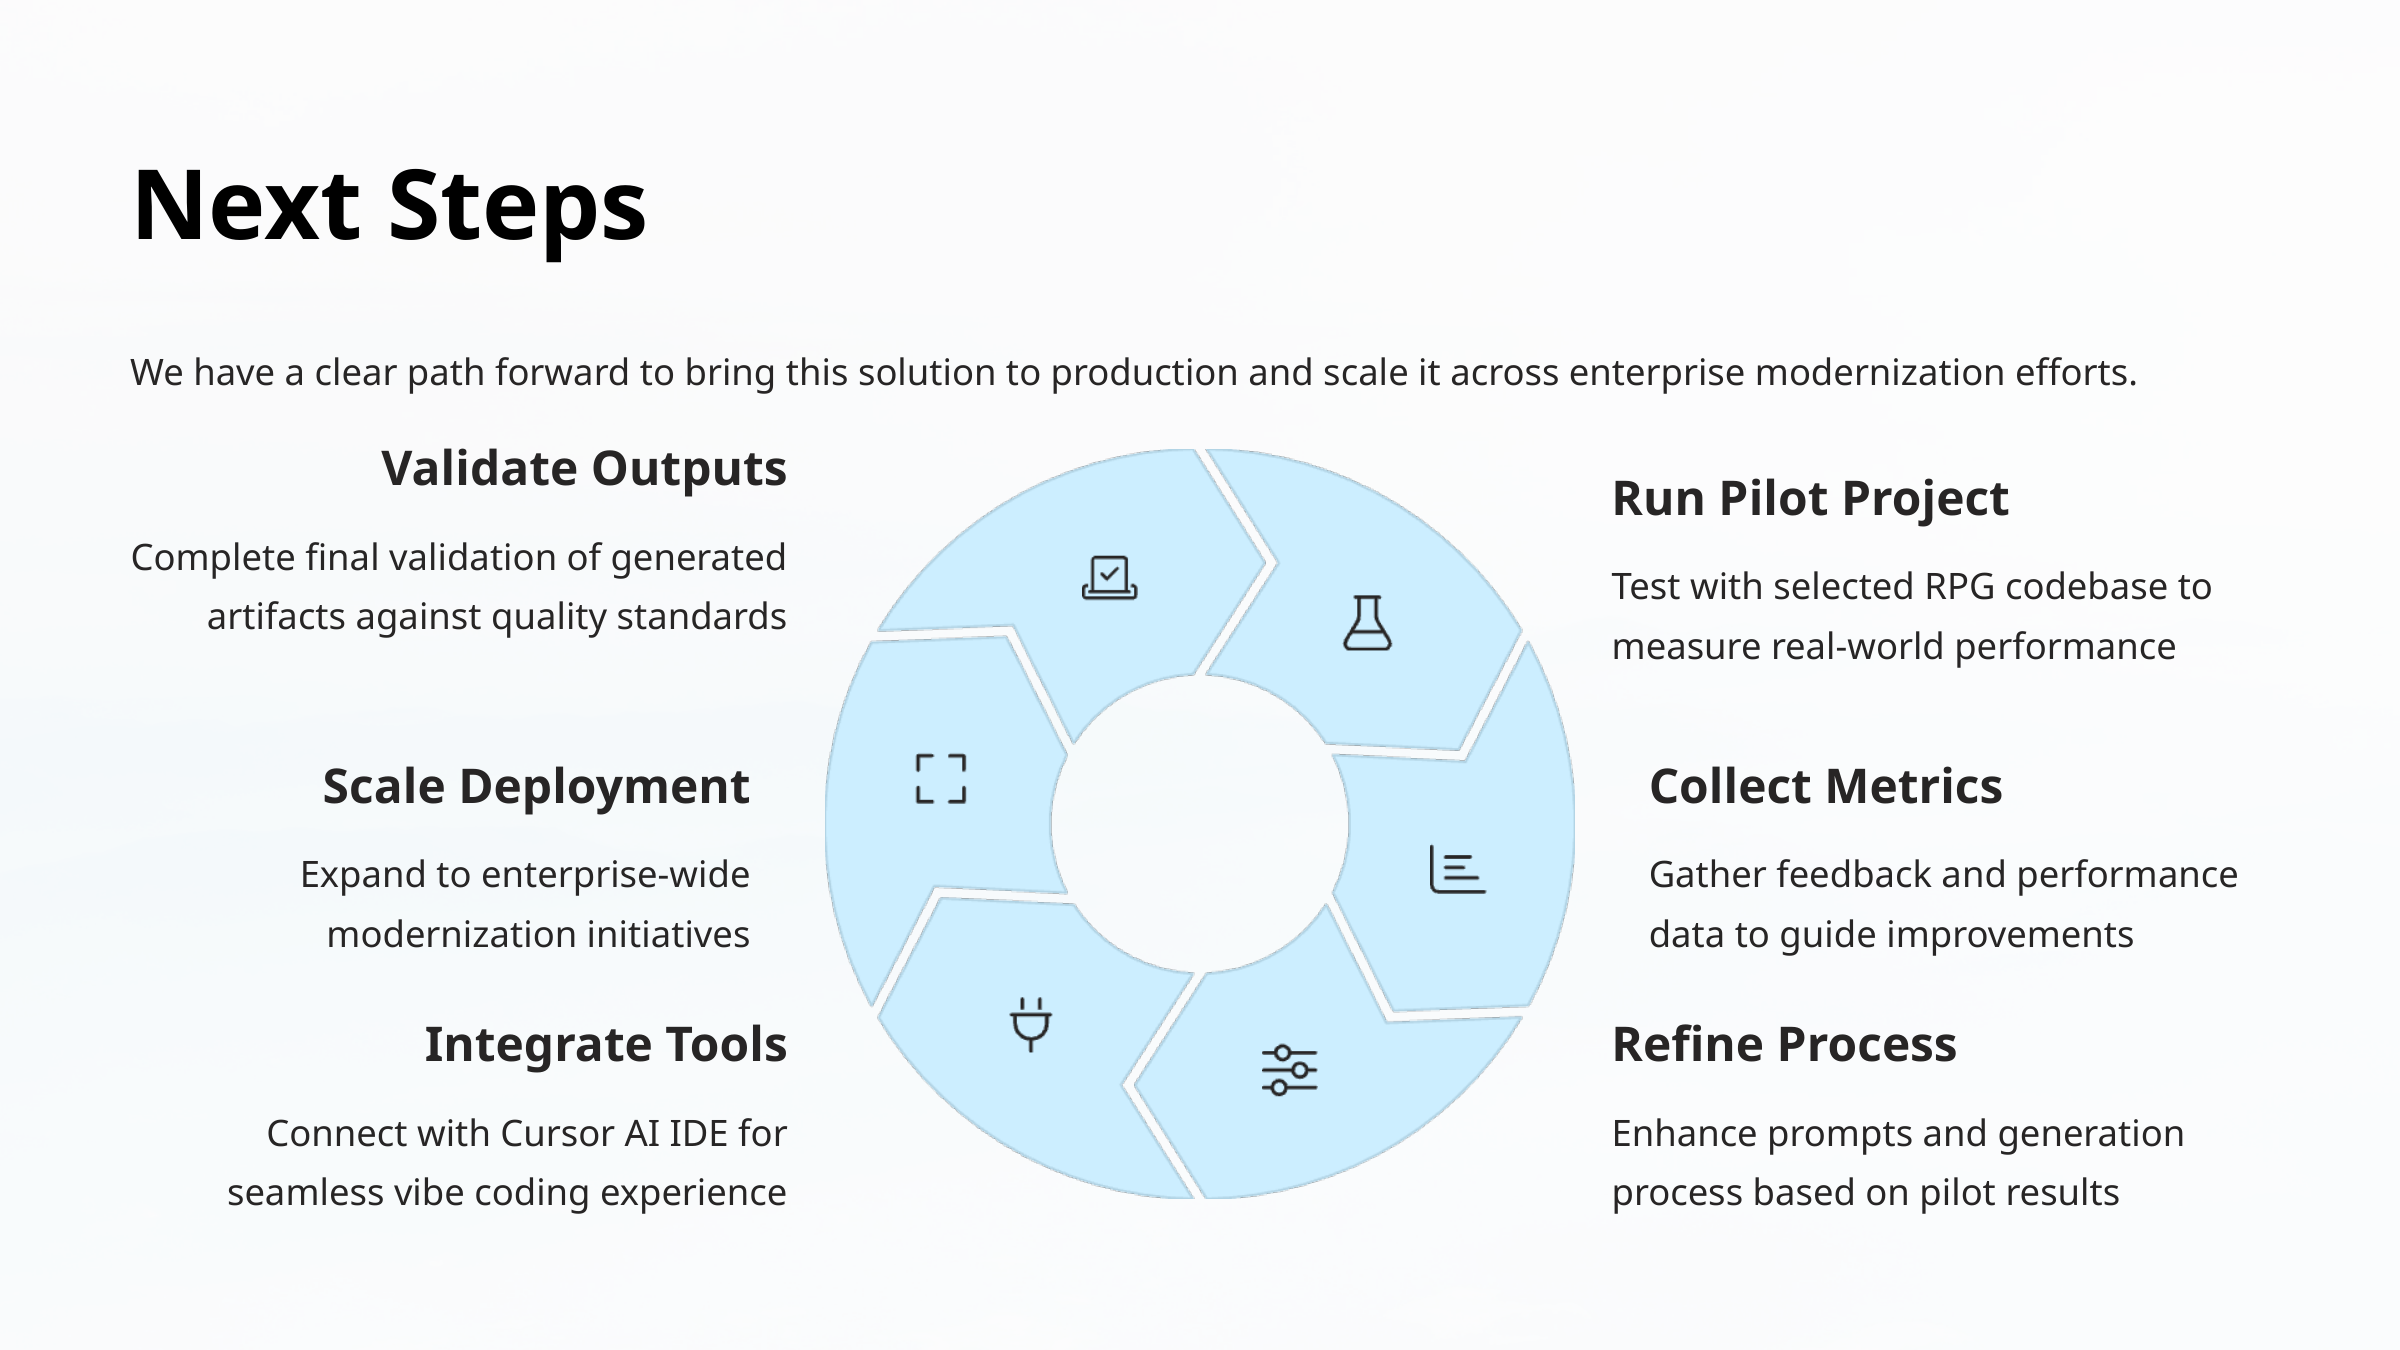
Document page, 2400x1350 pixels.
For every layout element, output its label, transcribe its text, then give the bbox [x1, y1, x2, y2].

text_box Expand to enterprise-wide modernization initiatives [130, 835, 752, 955]
text_box Next Steps [130, 136, 1107, 259]
text_box Connect with Cursor AI IDE for seamless vibe coding experience [130, 1093, 789, 1213]
text_box Integrate Tools [299, 1010, 789, 1072]
text_box Enhance prompts and generation process based on pilot results [1611, 1093, 2270, 1213]
text_box Gather feedback and performance data to guide improvements [1648, 835, 2270, 955]
text_box Validate Outputs [299, 434, 789, 496]
text_box Run Pilot Project [1611, 464, 2100, 526]
text_box Test with selected RPG codebase to measure real-world performance [1611, 547, 2270, 667]
text_box Scale Deployment [262, 752, 752, 814]
text_box We have a clear path forward to bring this solution to production and scale it across enterprise modernization efforts. [130, 333, 2270, 393]
text_box Complete final validation of generated artifacts against quality standards [130, 518, 789, 697]
picture [825, 449, 1575, 1199]
text_box Collect Metrics [1648, 752, 2138, 814]
text_box Refine Process [1611, 1010, 2100, 1072]
